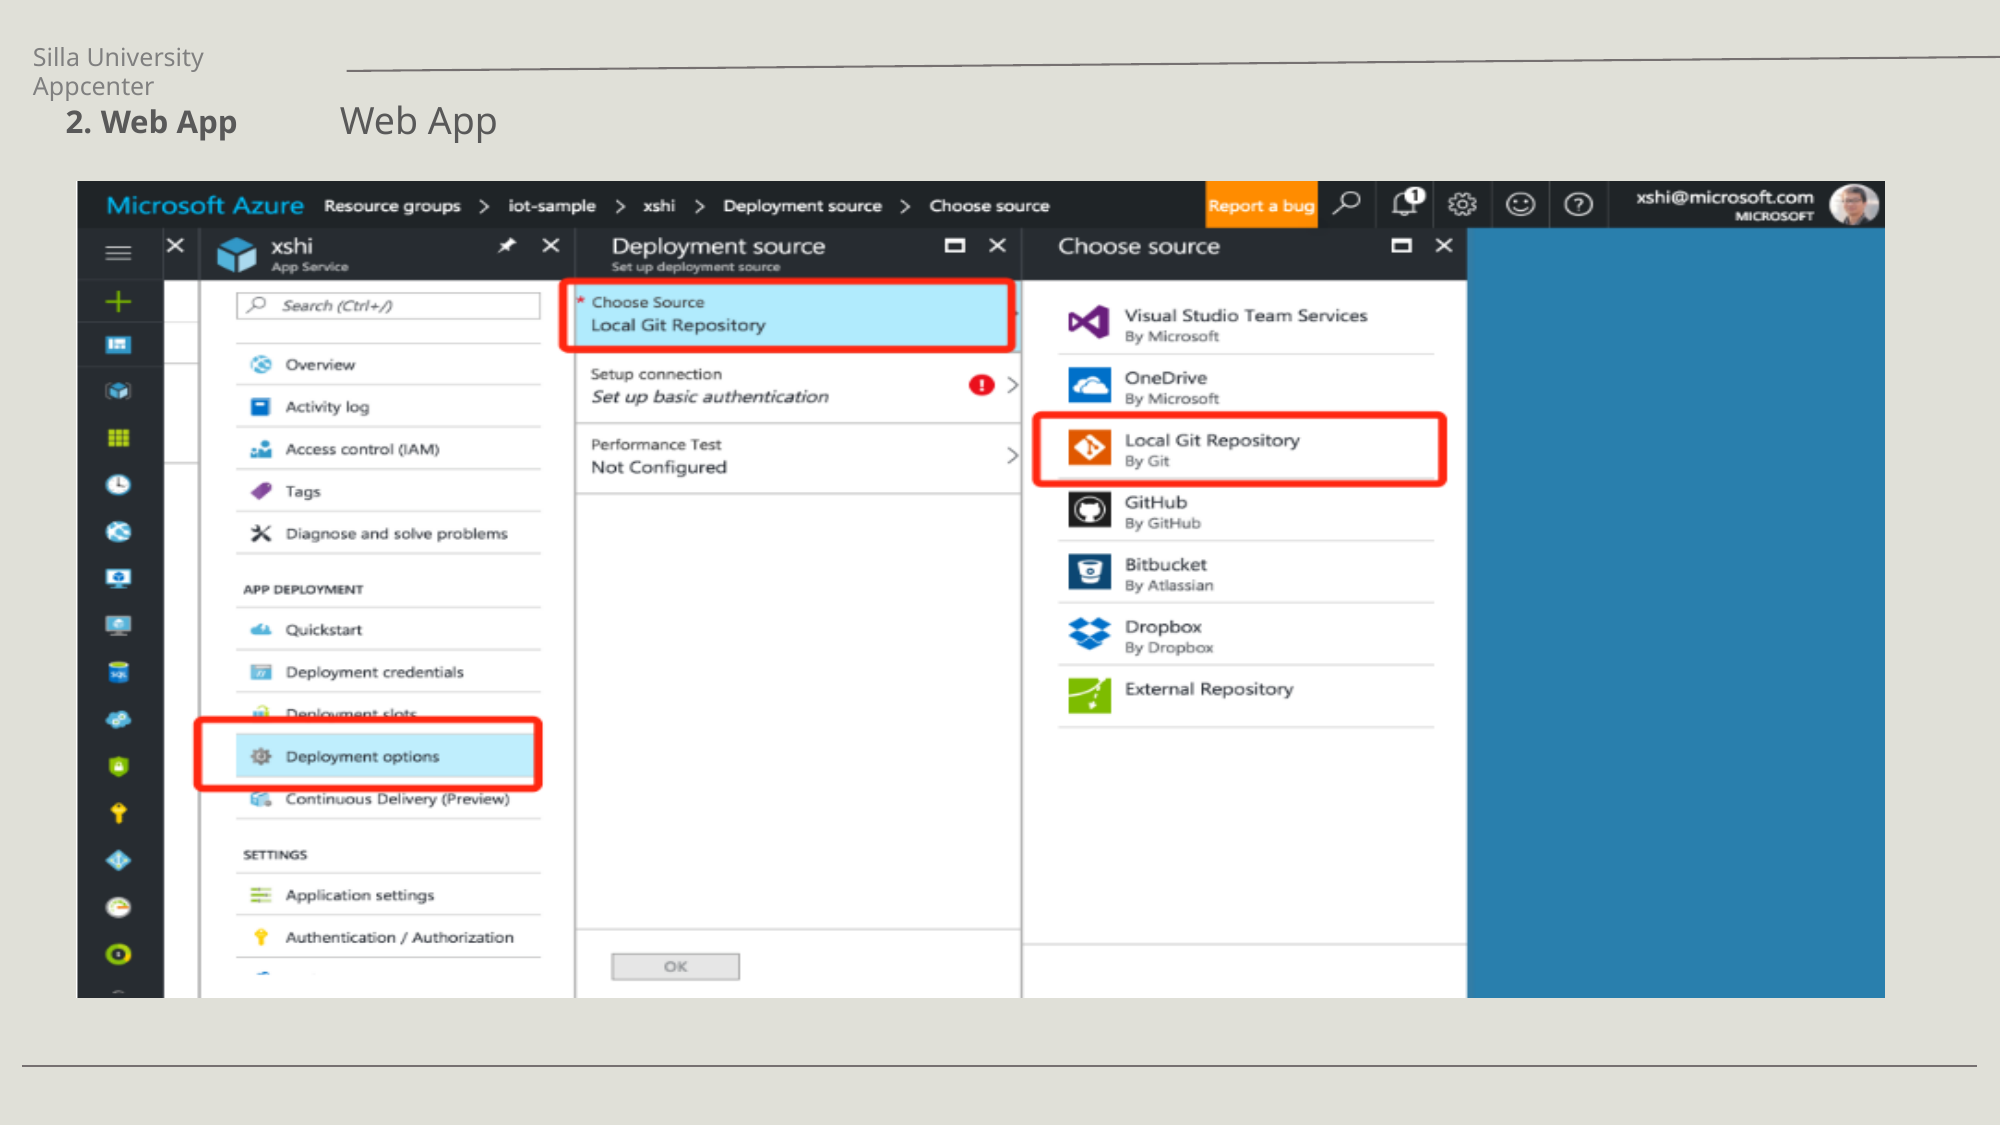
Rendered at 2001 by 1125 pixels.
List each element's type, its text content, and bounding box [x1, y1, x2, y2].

text_box 2. Web App [50, 94, 324, 147]
picture [76, 181, 1885, 998]
text_box Web App [324, 89, 958, 150]
text_box Silla University Appcenter [18, 33, 347, 109]
